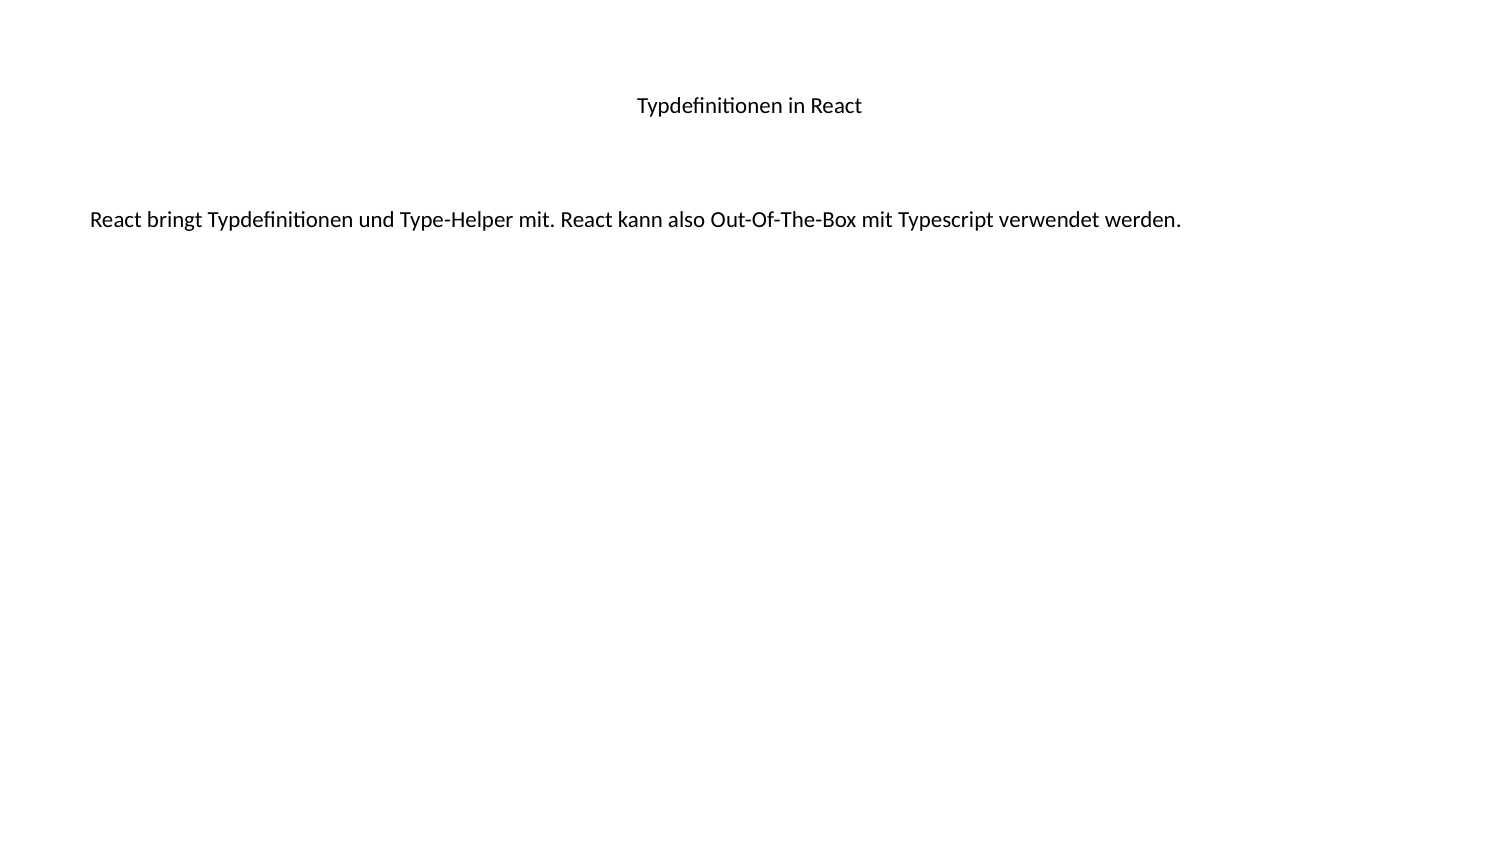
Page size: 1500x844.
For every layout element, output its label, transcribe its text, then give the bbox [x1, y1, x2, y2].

list React bringt Typdefinitionen und Type-Helper mit. React kann also Out-Of-The-Box mit Typescript verwendet werden. [75, 196, 1425, 754]
title Typdefinitionen in React [75, 33, 1425, 175]
